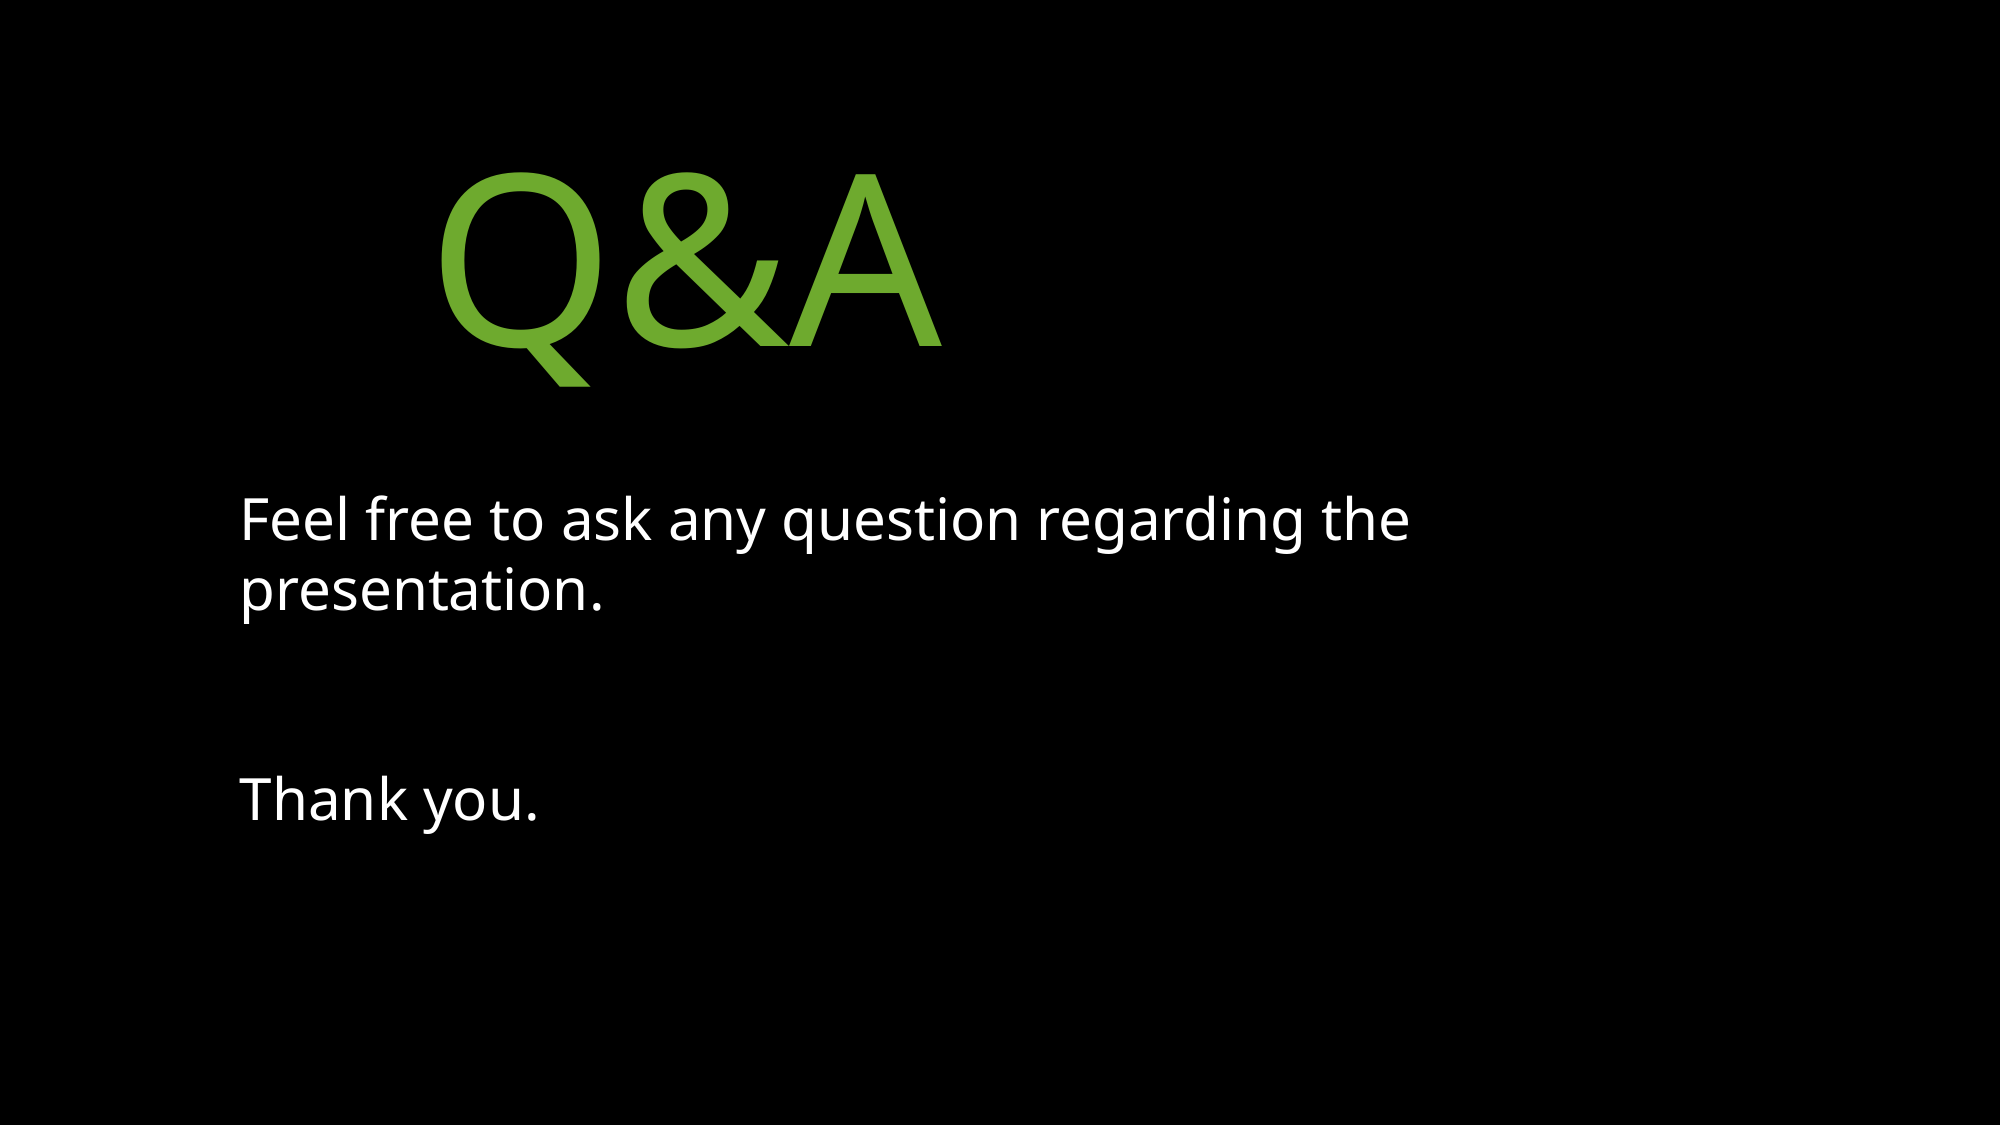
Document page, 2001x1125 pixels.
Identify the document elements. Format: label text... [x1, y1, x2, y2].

text_box Q&A [412, 99, 1163, 403]
text_box Feel free to ask any question regarding the presentation. Thank you. [224, 474, 1650, 840]
